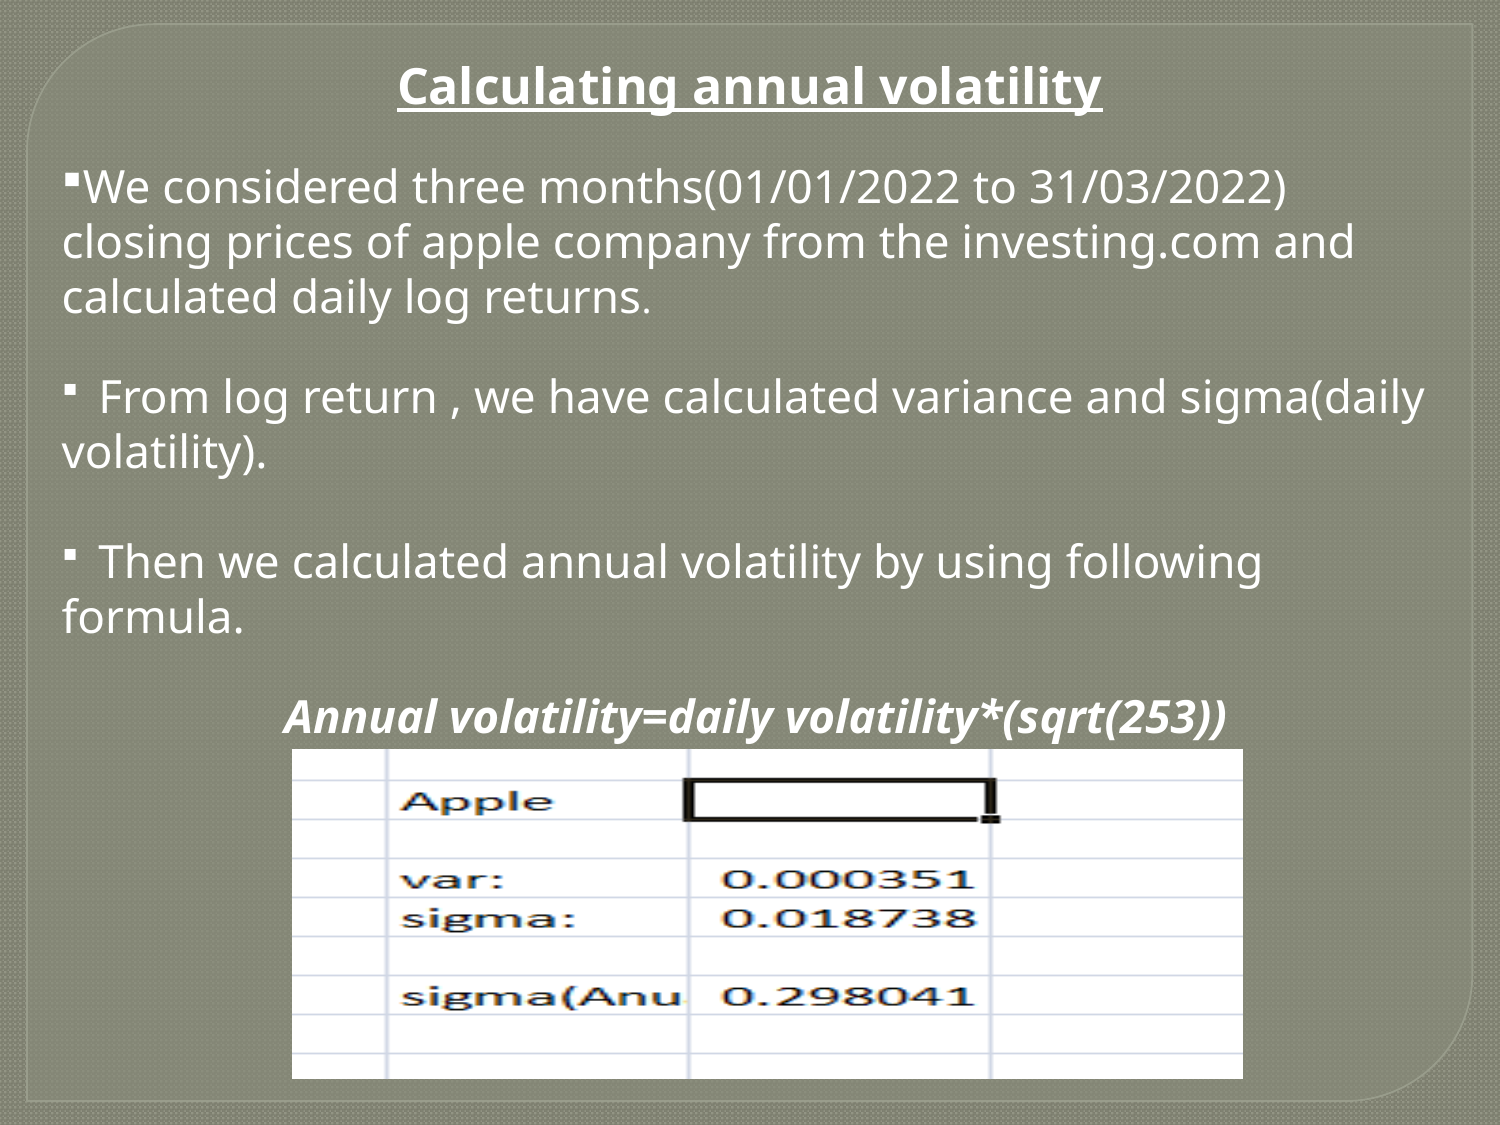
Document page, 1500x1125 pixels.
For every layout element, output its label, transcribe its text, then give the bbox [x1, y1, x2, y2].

text_box We considered three months(01/01/2022 to 31/03/2022) closing prices of apple company from the investing.com and calculated daily log returns. From log return , we have calculated variance and sigma(daily volatility). Then we calculated annual volatility by using following formula. Annual volatility=daily volatility*(sqrt(253)) Annual volatility= 0.298041295 [46, 105, 1454, 257]
text_box Calculating annual volatility [187, 46, 1196, 105]
text_box [23, 257, 1500, 364]
text_box We considered three months(01/01/2022 to 31/03/2022) closing prices of apple company from the investing.com and calculated daily log returns. From log return , we have calculated variance and sigma(daily volatility). Then we calculated annual volatility by using following formula. Annual volatility=daily volatility*(sqrt(253)) Annual volatility= 0.298041295 [46, 364, 1454, 805]
picture [292, 749, 1243, 1080]
